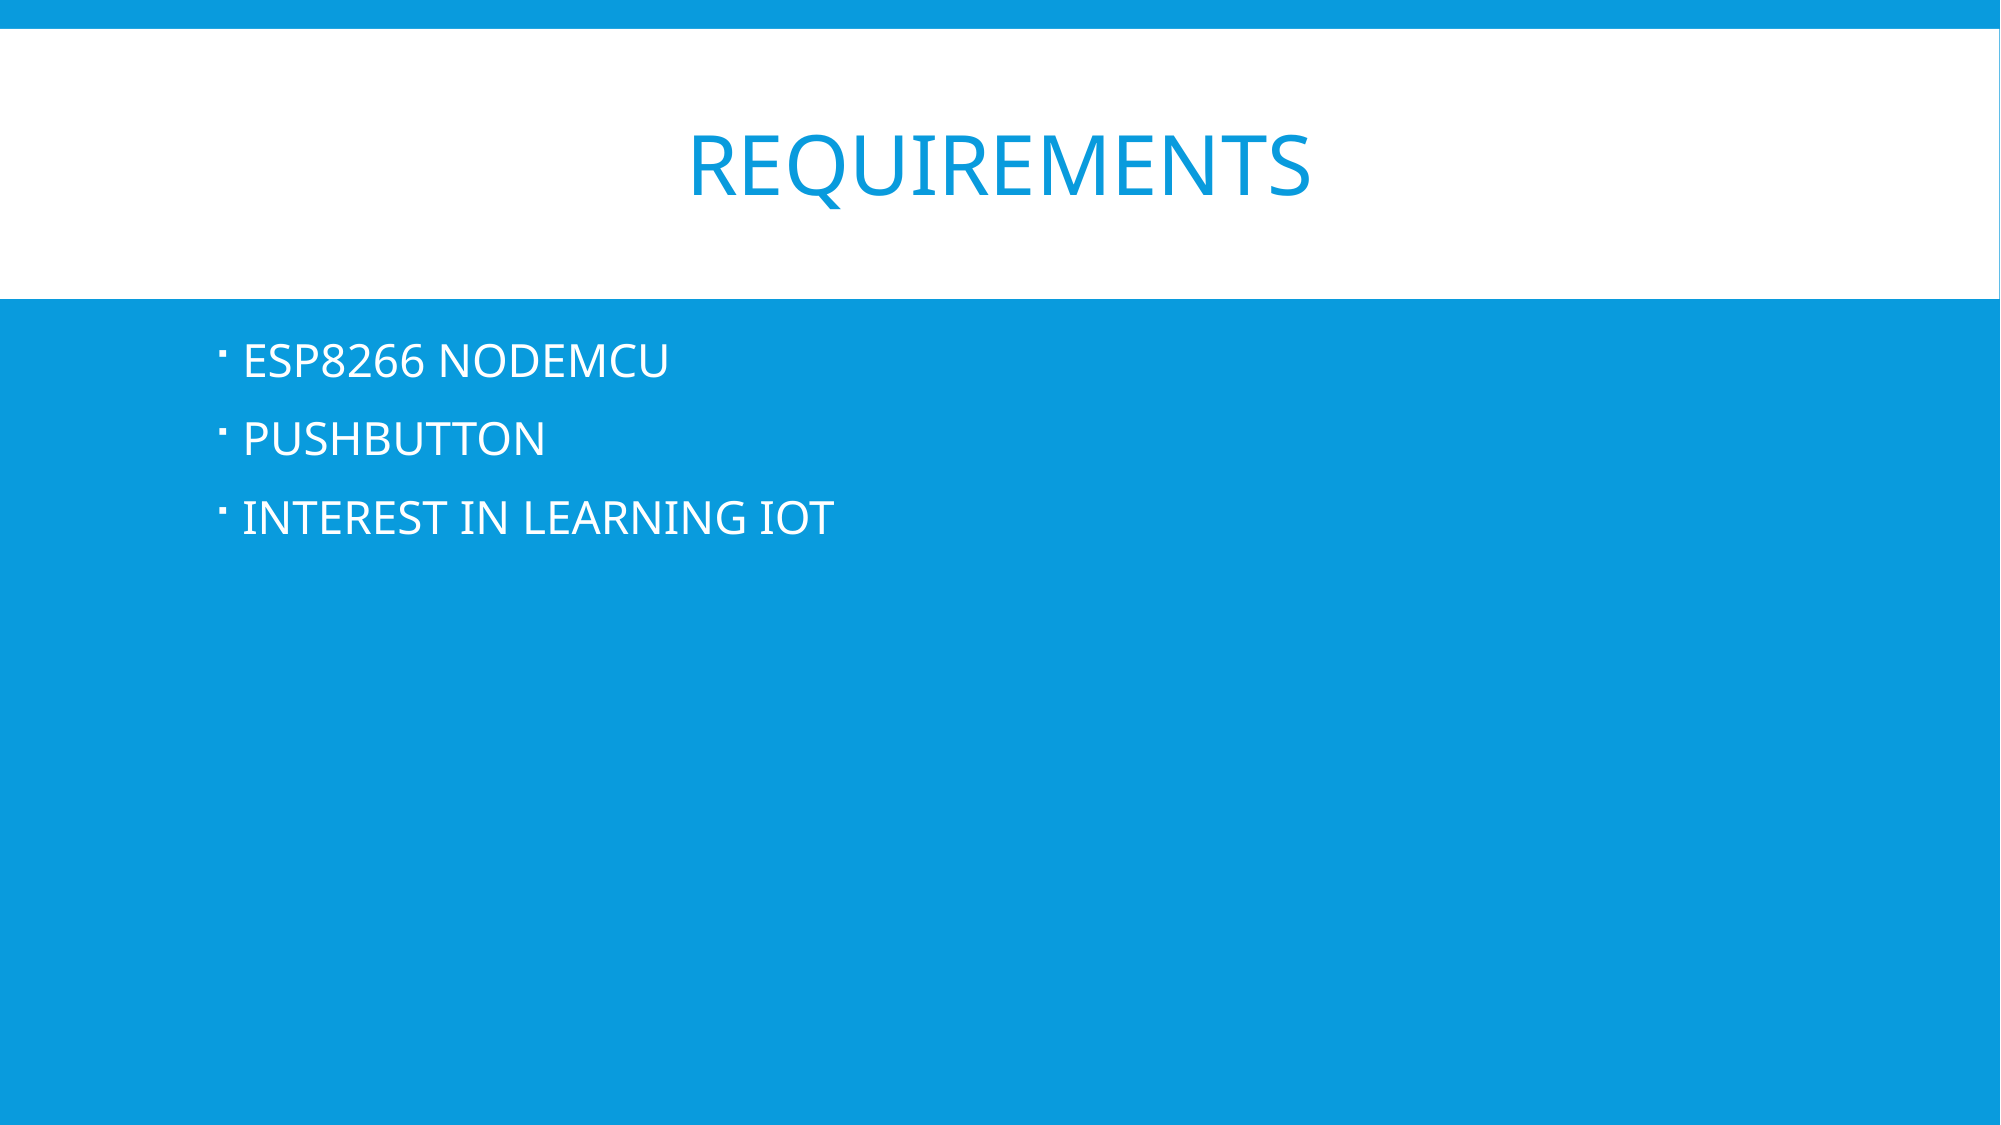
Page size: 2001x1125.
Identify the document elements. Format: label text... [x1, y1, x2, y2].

title REQUIREMENTS [197, 46, 1803, 295]
list ESP8266 NODEMCU PUSHBUTTON INTEREST IN LEARNING IOT [197, 329, 1803, 1020]
